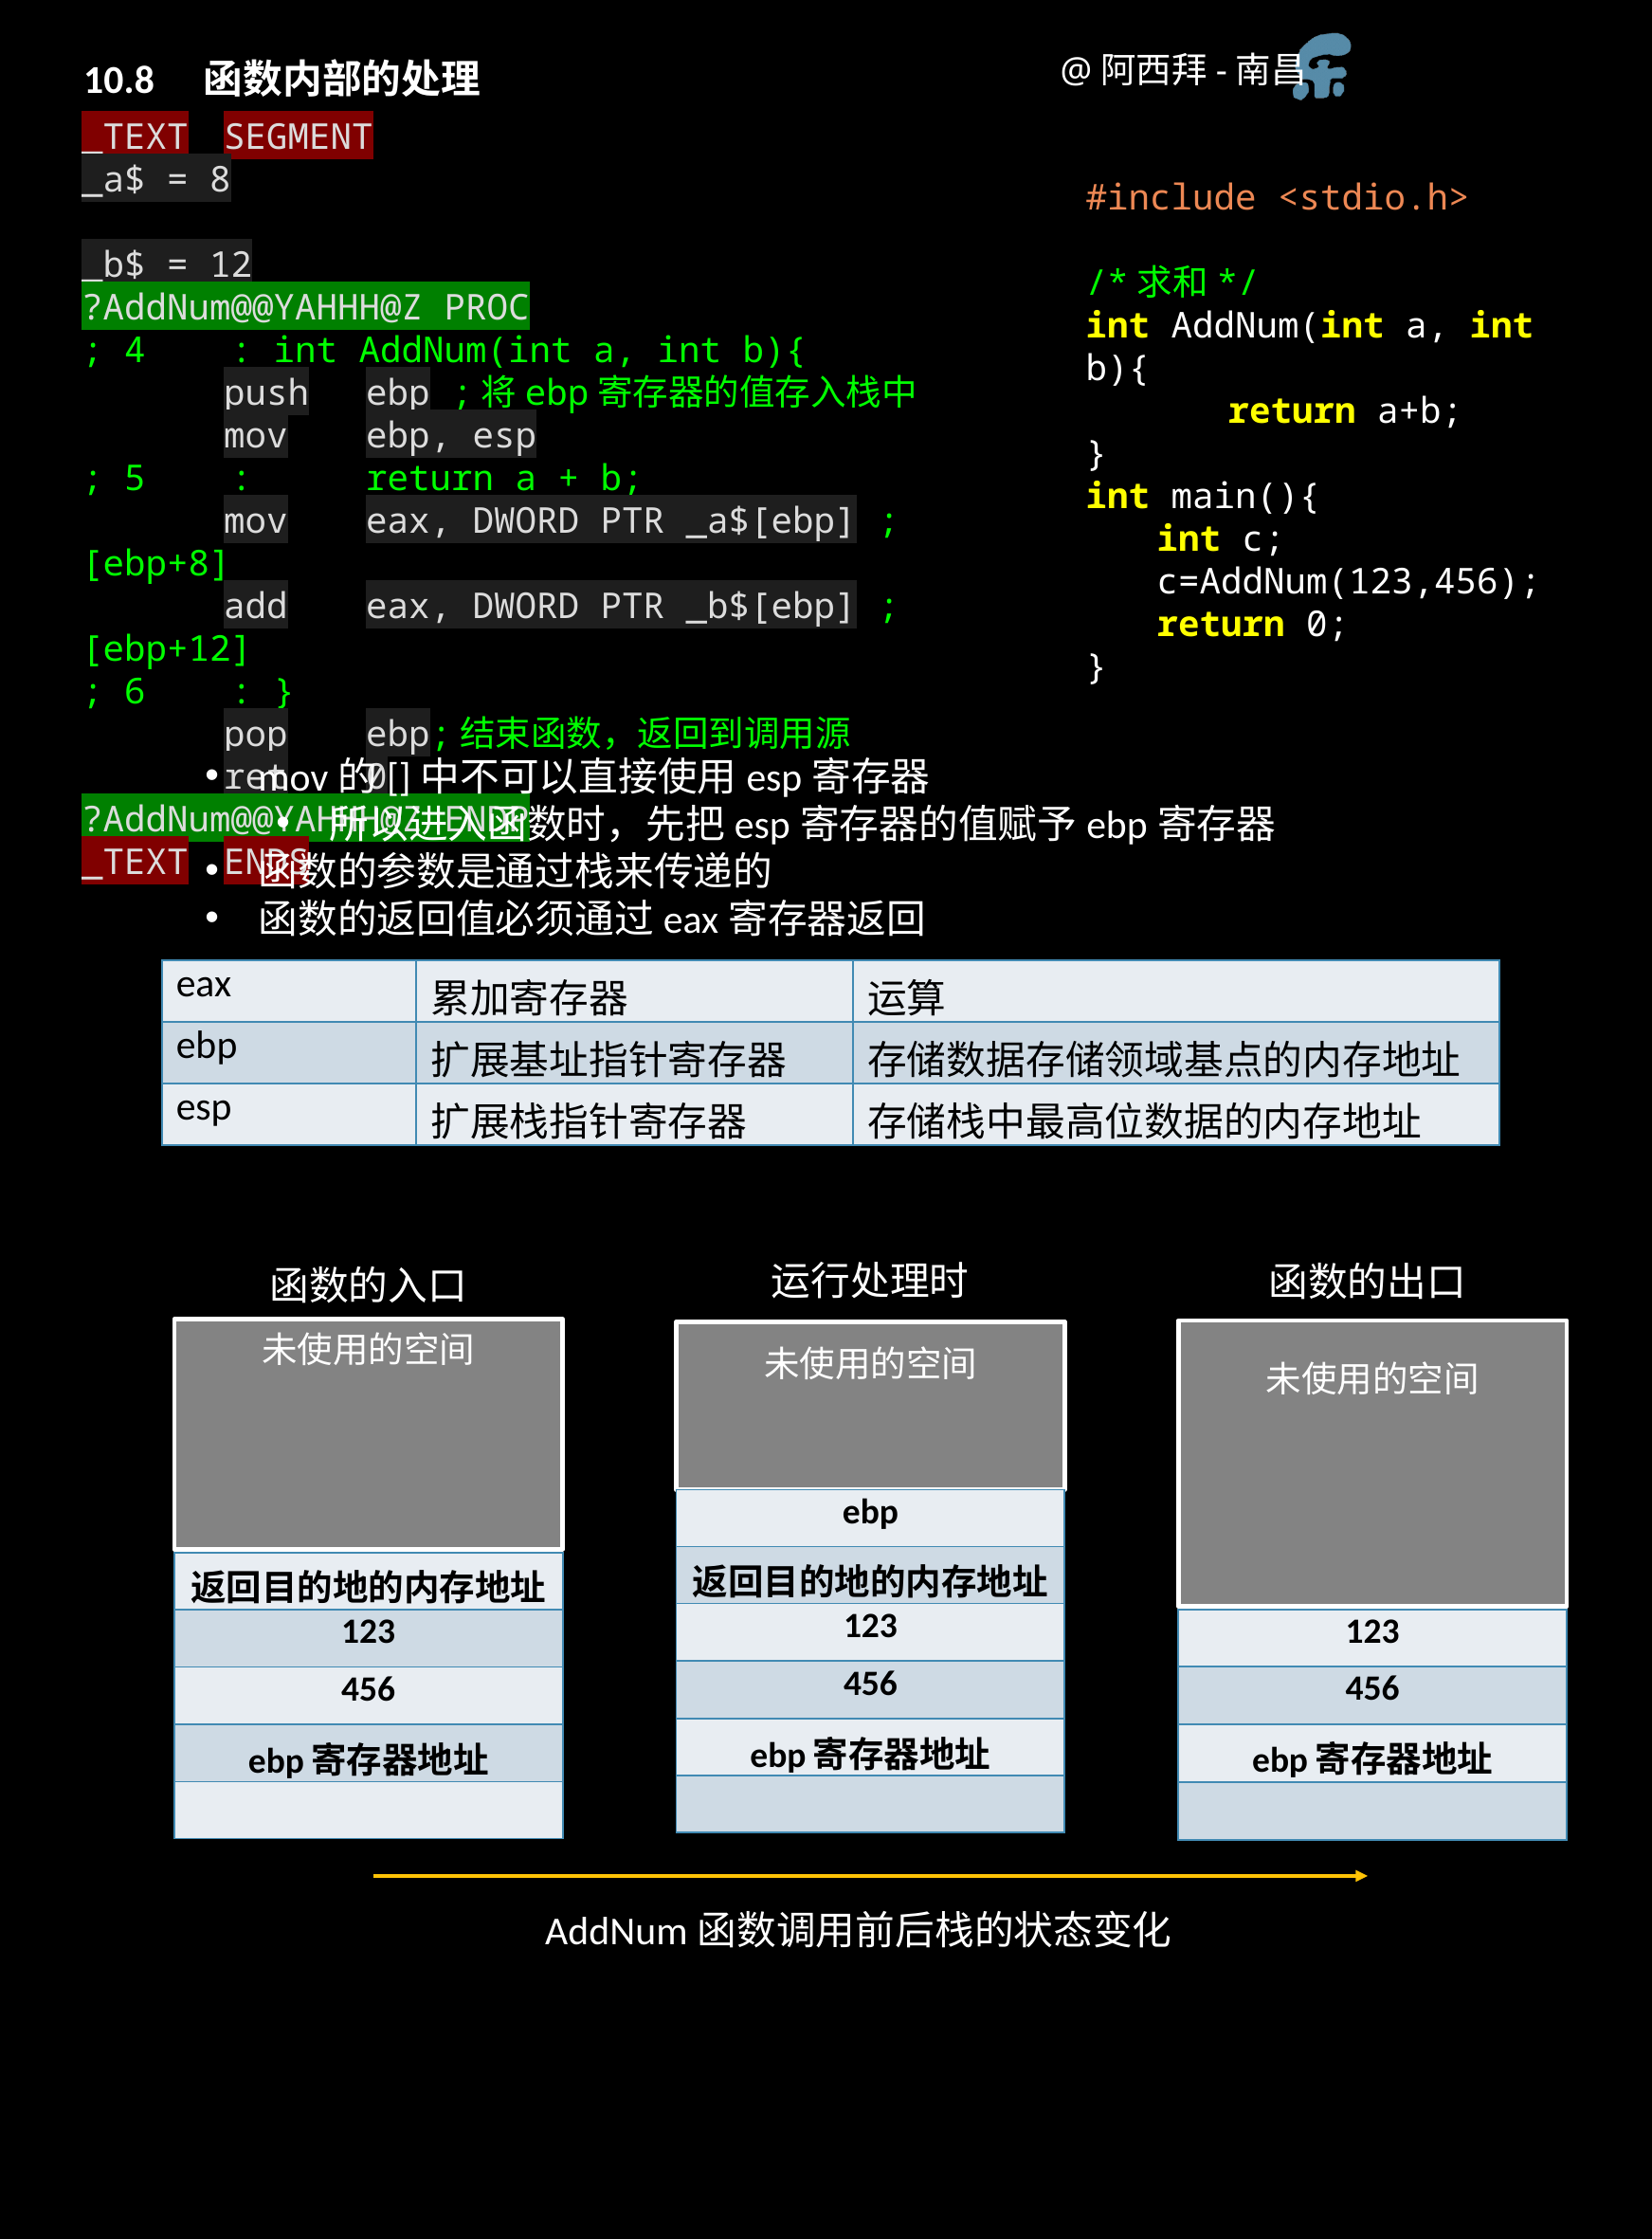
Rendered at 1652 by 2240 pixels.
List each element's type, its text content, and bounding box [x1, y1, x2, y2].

table_cell 扩展基址指针寄存器 [417, 1023, 852, 1083]
table_cell ebp [163, 1023, 415, 1083]
text_box 函数的入口 [255, 1253, 481, 1316]
text_box #include <stdio.h> /*求和*/ int AddNum(int a, int b){ return a+b; } int main(){ int c; c=AddNum(123,456); return 0; } [1071, 167, 1585, 693]
table_header eax [163, 961, 415, 1021]
table_cell 存储栈中最高位数据的内存地址 [854, 1084, 1498, 1144]
text_box _TEXT SEGMENT _a$ = 8 _b$ = 12 ?AddNum@@YAHHH@Z PROC ; 4 : int AddNum(int a, int b){ push ebp ;将ebp寄存器的值存入栈中 mov ebp, esp ; 5 : return a + b; mov eax, DWORD PTR _a$[ebp] ;[ebp+8] add eax, DWORD PTR _b$[ebp] ;[ebp+12] ; 6 : } pop ebp;结束函数，返回到调用源 ret 0 ?AddNum@@YAHHH@Z ENDP _TEXT ENDS [67, 106, 1038, 888]
text_box 10.8 函数内部的处理 [69, 46, 896, 108]
table_cell 存储数据存储领域基点的内存地址 [854, 1023, 1498, 1083]
text_box AddNum函数调用前后栈的状态变化 [531, 1898, 1187, 1960]
text_box 函数的出口 [1254, 1249, 1481, 1311]
table_cell esp [163, 1084, 415, 1144]
text_box mov的[]中不可以直接使用esp寄存器 所以进入函数时，先把esp寄存器的值赋予ebp寄存器 函数的参数是通过栈来传递的 函数的返回值必须通过eax寄存器返回 [191, 744, 1383, 959]
text_box 未使用的空间 [674, 1320, 1067, 1492]
text_box 未使用的空间 [172, 1317, 565, 1552]
text_box 运行处理时 [757, 1248, 984, 1311]
table_header 累加寄存器 [417, 961, 852, 1021]
table_cell 扩展栈指针寄存器 [417, 1084, 852, 1144]
text_box 未使用的空间 [1176, 1319, 1569, 1609]
table_header 运算 [854, 961, 1498, 1021]
